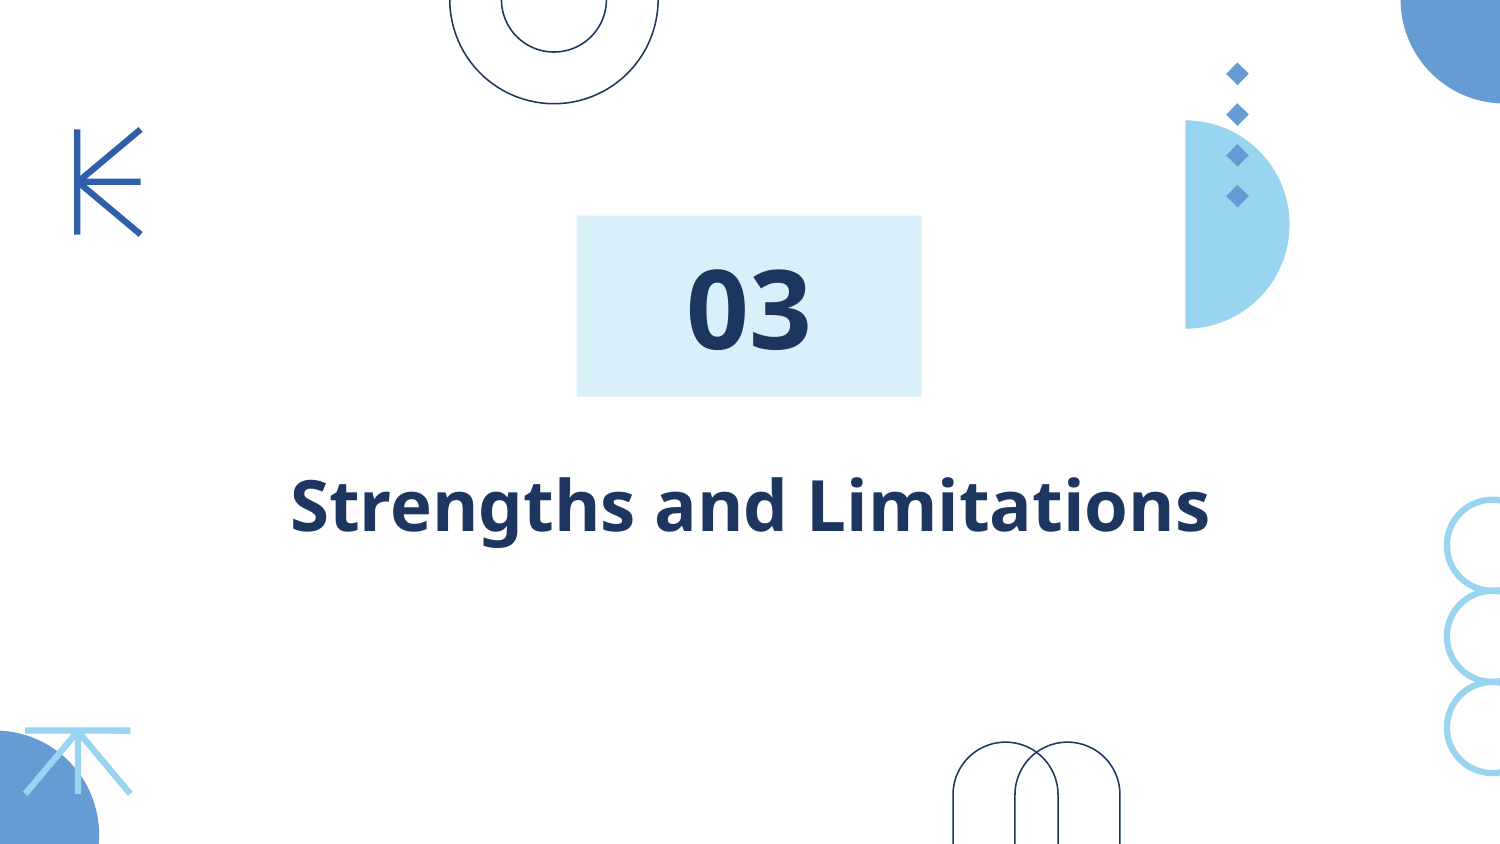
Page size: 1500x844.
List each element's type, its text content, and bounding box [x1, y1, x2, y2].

title 03 [576, 215, 922, 397]
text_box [1185, 62, 1290, 329]
title Strengths and Limitations [270, 429, 1232, 568]
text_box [76, 129, 141, 235]
